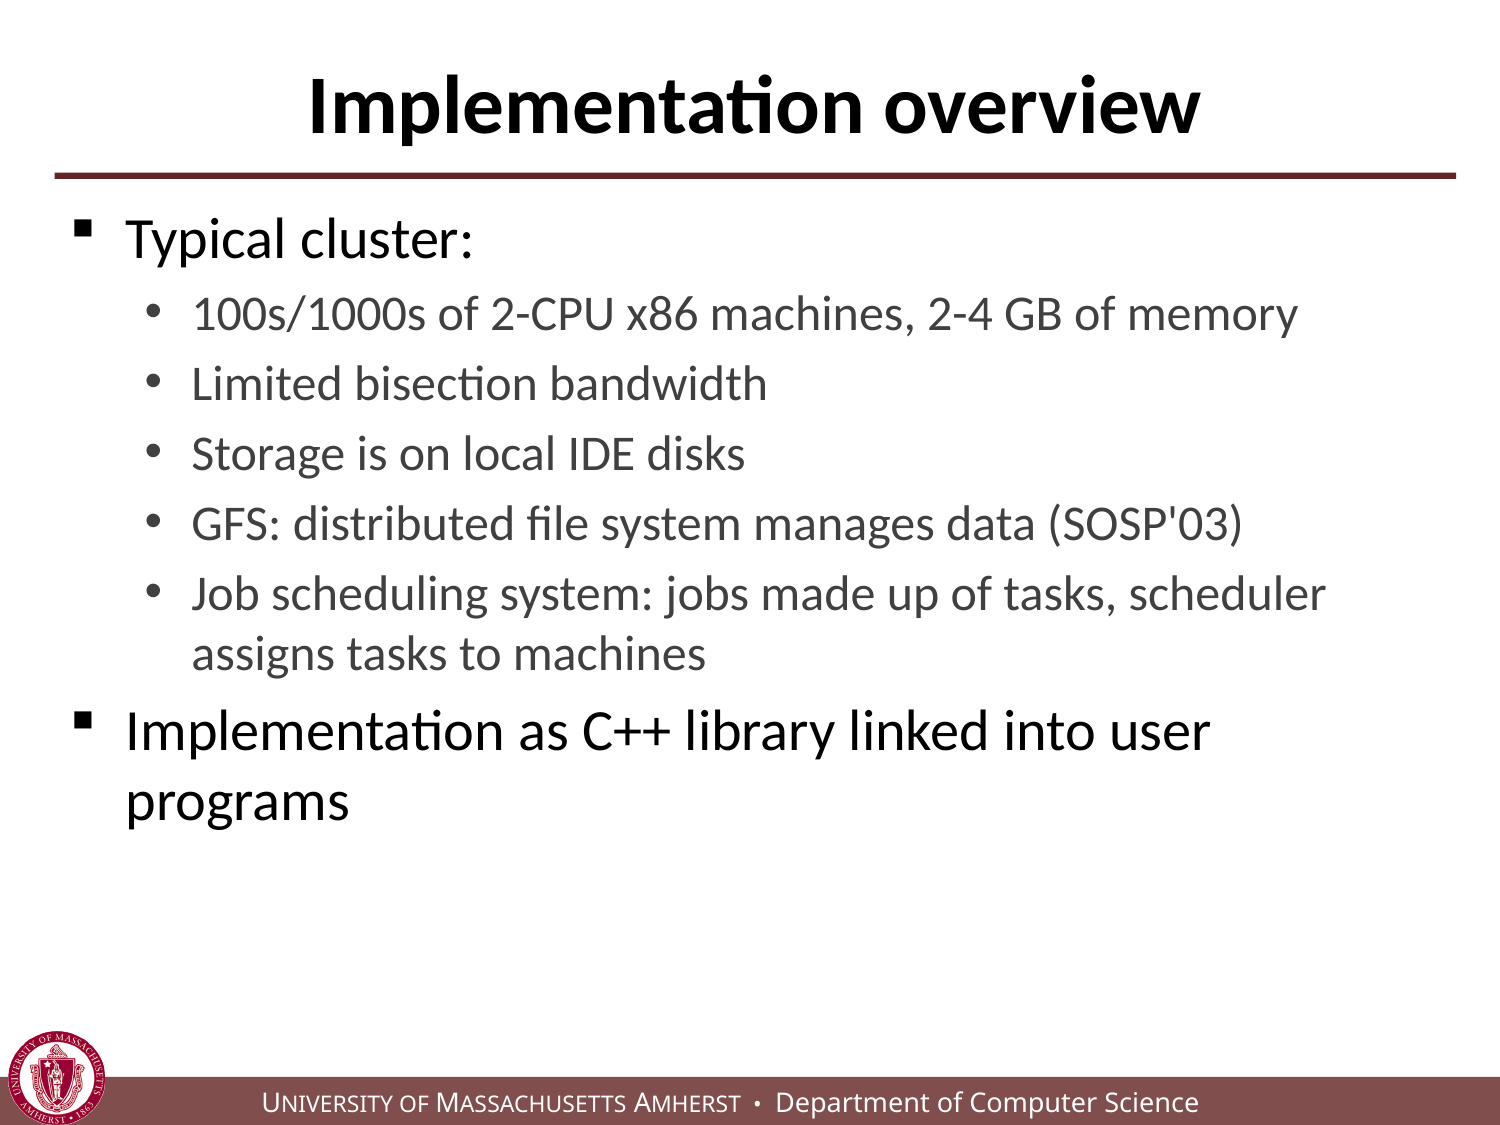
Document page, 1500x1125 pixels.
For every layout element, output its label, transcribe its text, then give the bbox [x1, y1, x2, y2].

title Implementation overview [54, 32, 1457, 170]
list Typical cluster: 100s/1000s of 2-CPU x86 machines, 2-4 GB of memory Limited bisection bandwidth Storage is on local IDE disks GFS: distributed file system manages data (SOSP'03) Job scheduling system: jobs made up of tasks, scheduler assigns tasks to machines Implementation as C++ library linked into user programs [54, 193, 1457, 1032]
picture [8, 1031, 105, 1125]
